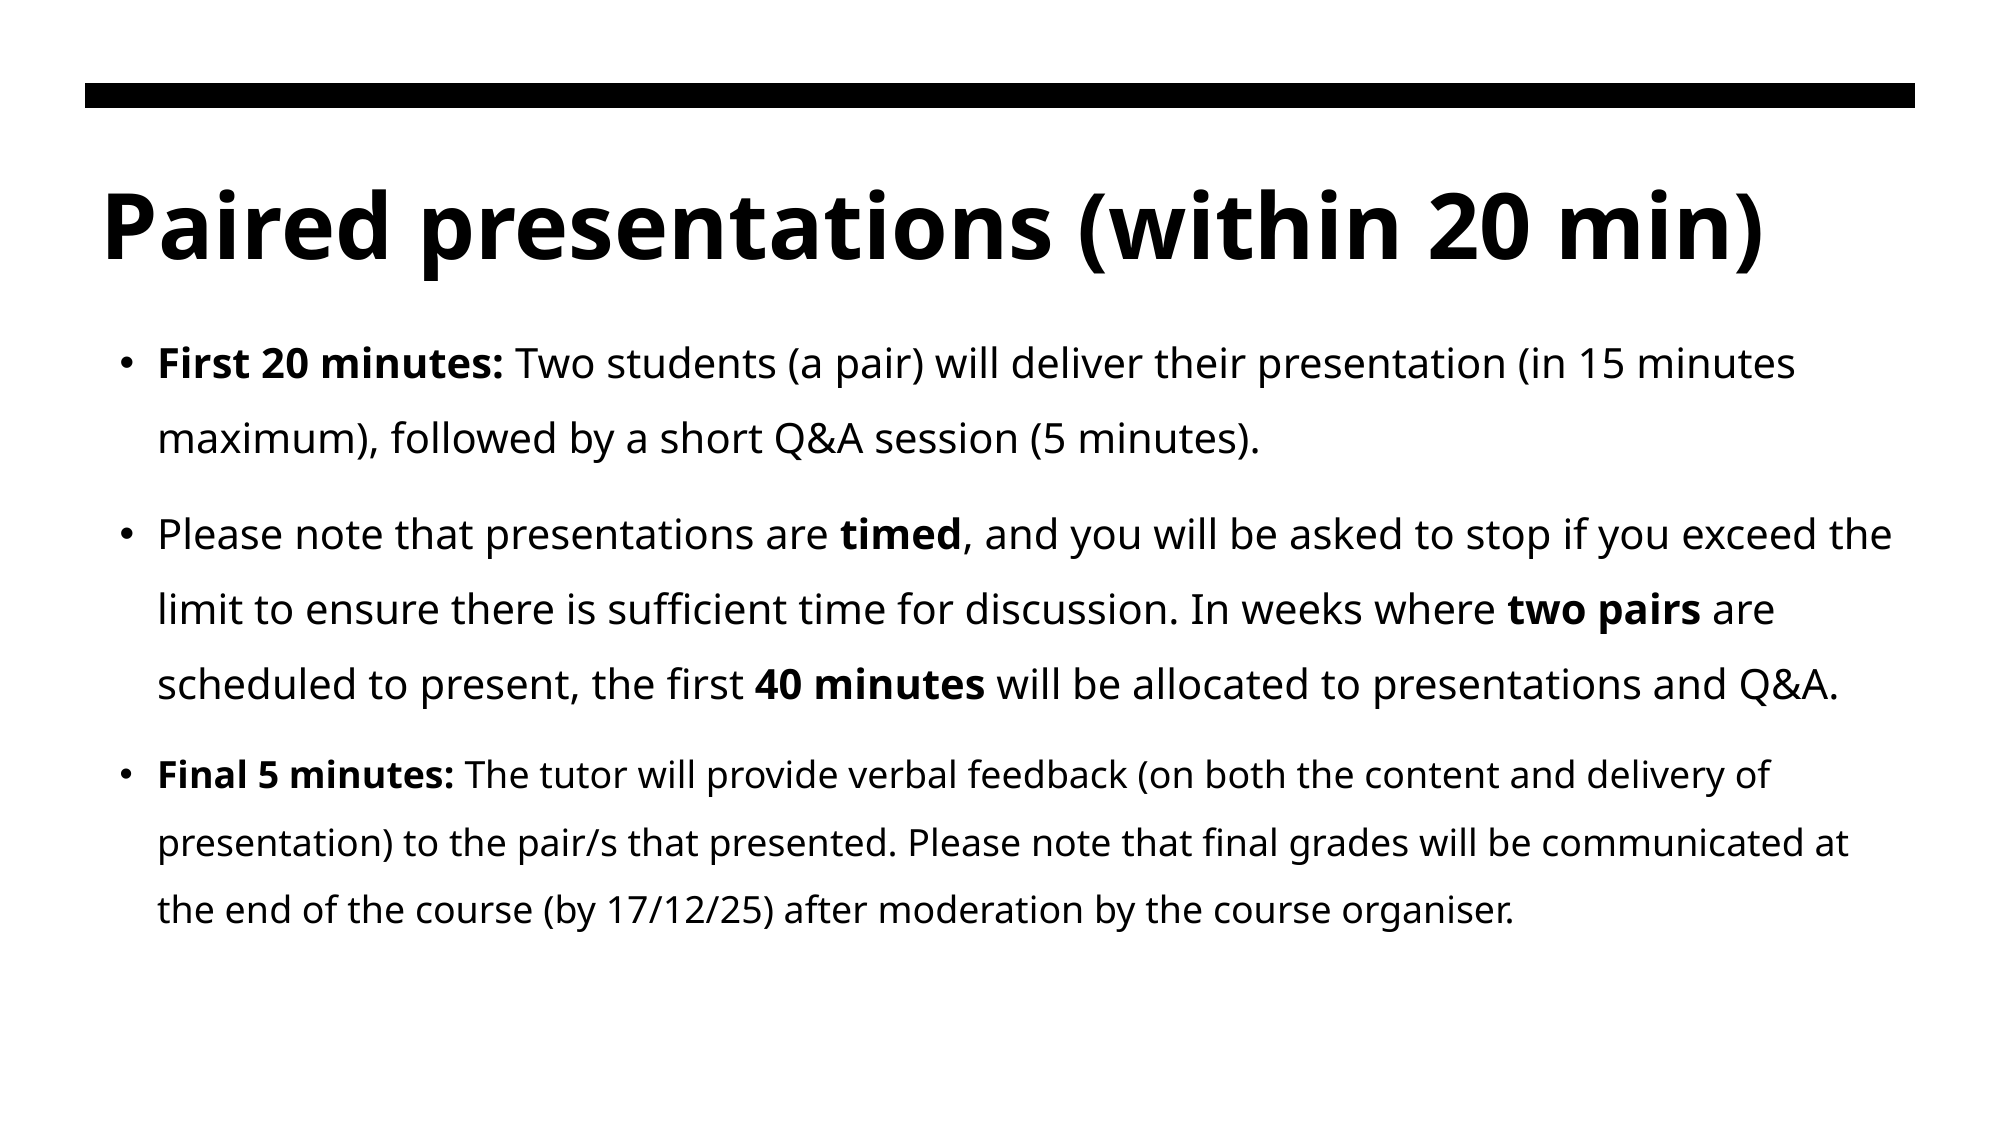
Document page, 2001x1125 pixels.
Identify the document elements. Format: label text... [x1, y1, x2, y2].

title Paired presentations (within 20 min) [85, 160, 1916, 401]
text_box First 20 minutes: Two students (a pair) will deliver their presentation (in 15 minutes maximum), followed by a short Q&A session (5 minutes). Please note that presentations are timed, and you will be asked to stop if you exceed the limit to ensure there is sufficient time for discussion. In weeks where two pairs are scheduled to present, the first 40 minutes will be allocated to presentations and Q&A. Final 5 minutes: The tutor will provide verbal feedback (on both the content and delivery of presentation) to the pair/s that presented. Please note that final grades will be communicated at the end of the course (by 17/12/25) after moderation by the course organiser. [104, 304, 1915, 1000]
